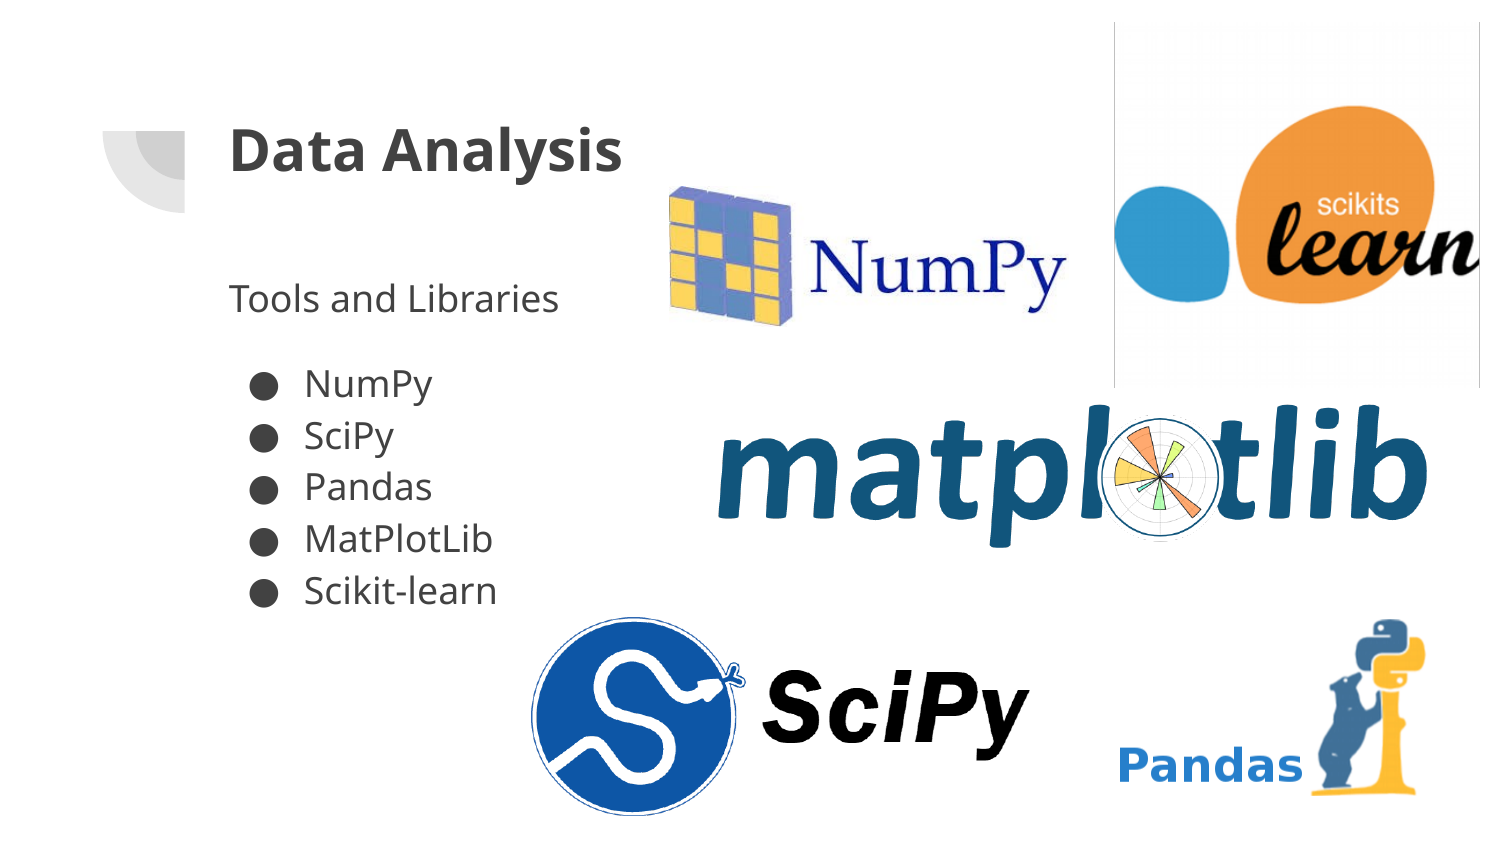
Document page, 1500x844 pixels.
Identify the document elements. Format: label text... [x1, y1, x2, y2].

title Data Analysis [213, 98, 943, 212]
picture [1067, 616, 1468, 825]
picture [531, 616, 1033, 817]
picture [668, 22, 1500, 566]
list Tools and Libraries NumPy SciPy Pandas MatPlotLib Scikit-learn [213, 253, 1368, 744]
